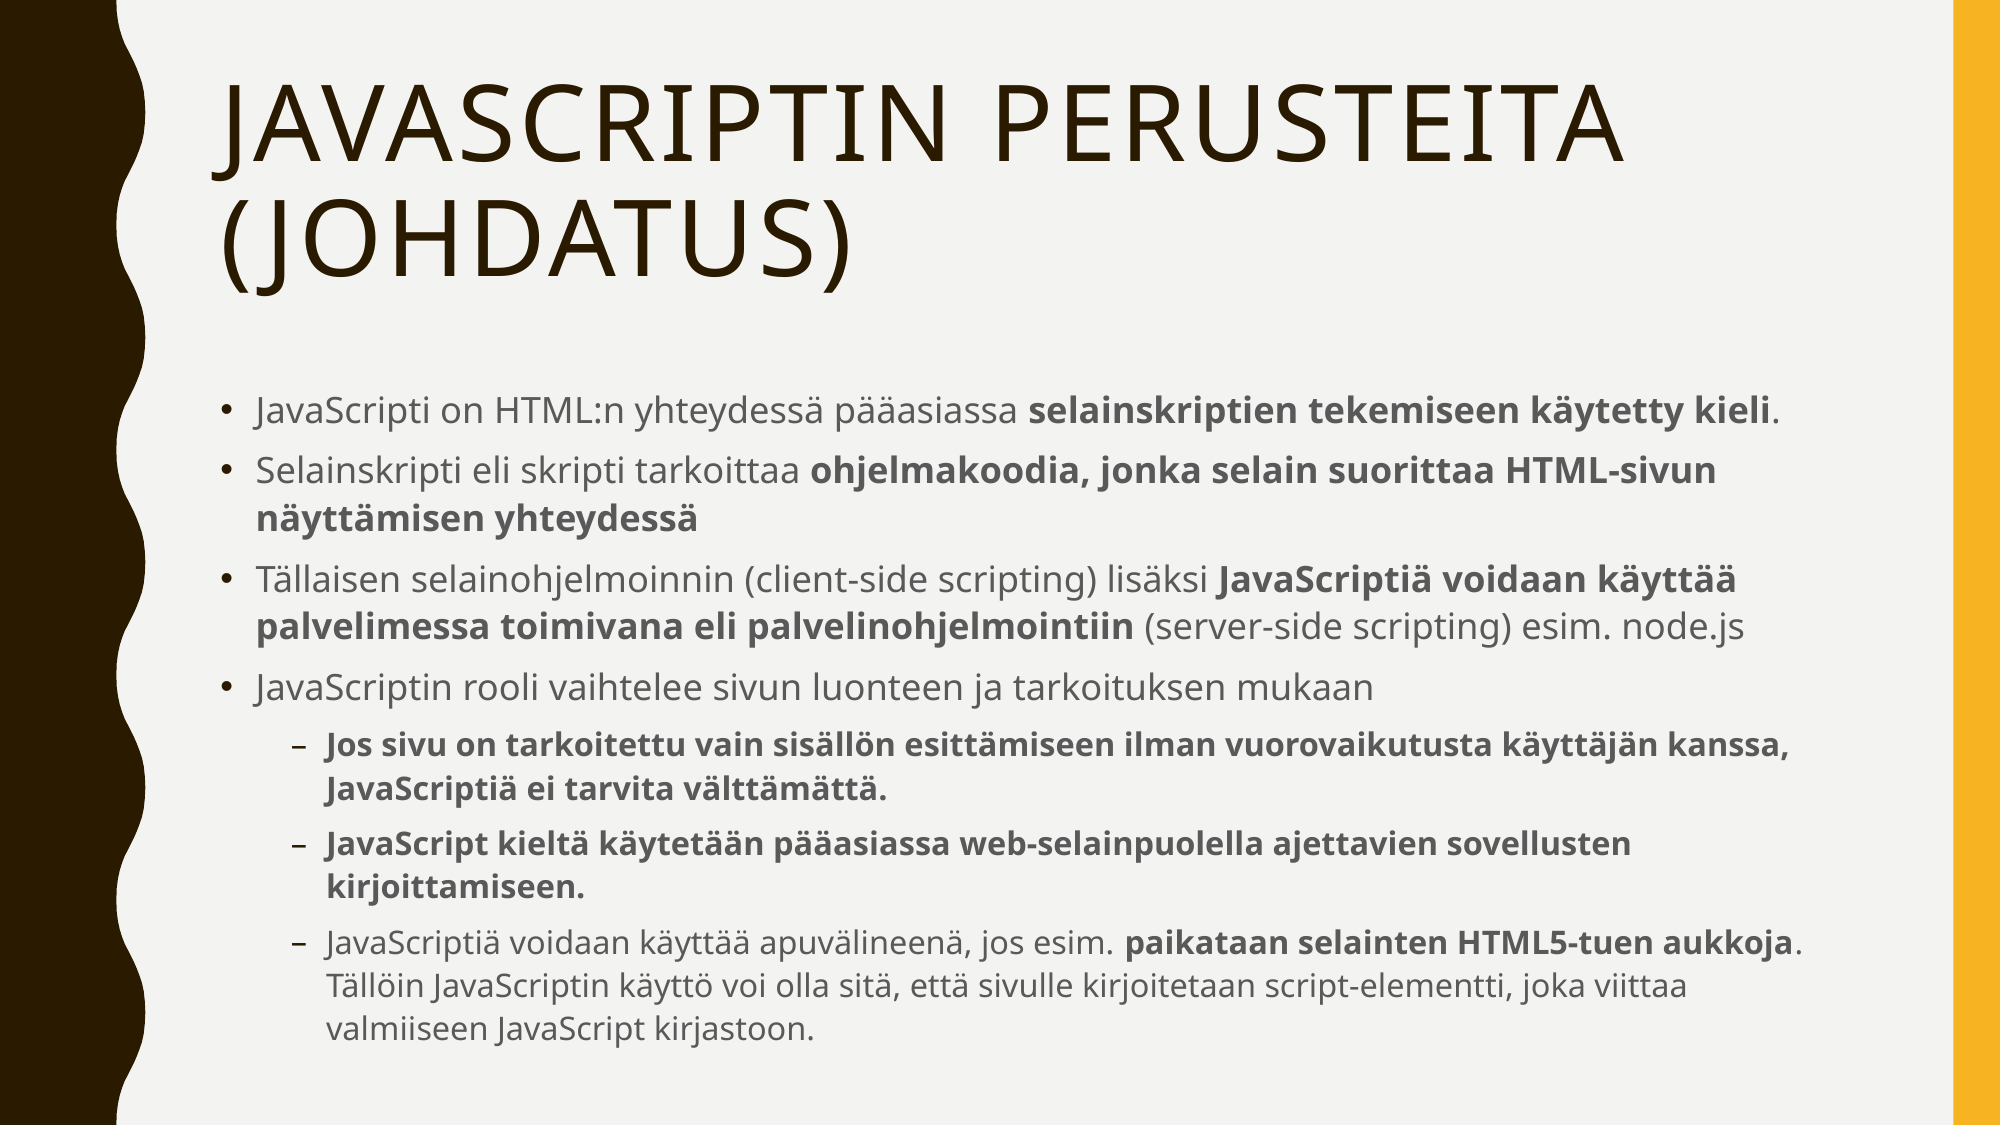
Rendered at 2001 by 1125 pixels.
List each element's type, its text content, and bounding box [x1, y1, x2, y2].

title Javascriptin perusteita (johdatus) [205, 62, 1875, 308]
list JavaScripti on HTML:n yhteydessä pääasiassa selainskriptien tekemiseen käytetty kieli. Selainskripti eli skripti tarkoittaa ohjelmakoodia, jonka selain suorittaa HTML-sivun näyttämisen yhteydessä Tällaisen selainohjelmoinnin (client-side scripting) lisäksi JavaScriptiä voidaan käyttää palvelimessa toimivana eli palvelinohjelmointiin (server-side scripting) esim. node.js JavaScriptin rooli vaihtelee sivun luonteen ja tarkoituksen mukaan Jos sivu on tarkoitettu vain sisällön esittämiseen ilman vuorovaikutusta käyttäjän kanssa, JavaScriptiä ei tarvita välttämättä. JavaScript kieltä käytetään pääasiassa web-selainpuolella ajettavien sovellusten kirjoittamiseen. JavaScriptiä voidaan käyttää apuvälineenä, jos esim. paikataan selainten HTML5-tuen aukkoja. Tällöin JavaScriptin käyttö voi olla sitä, että sivulle kirjoitetaan script-elementti, joka viittaa valmiiseen JavaScript kirjastoon. [205, 375, 1875, 1063]
